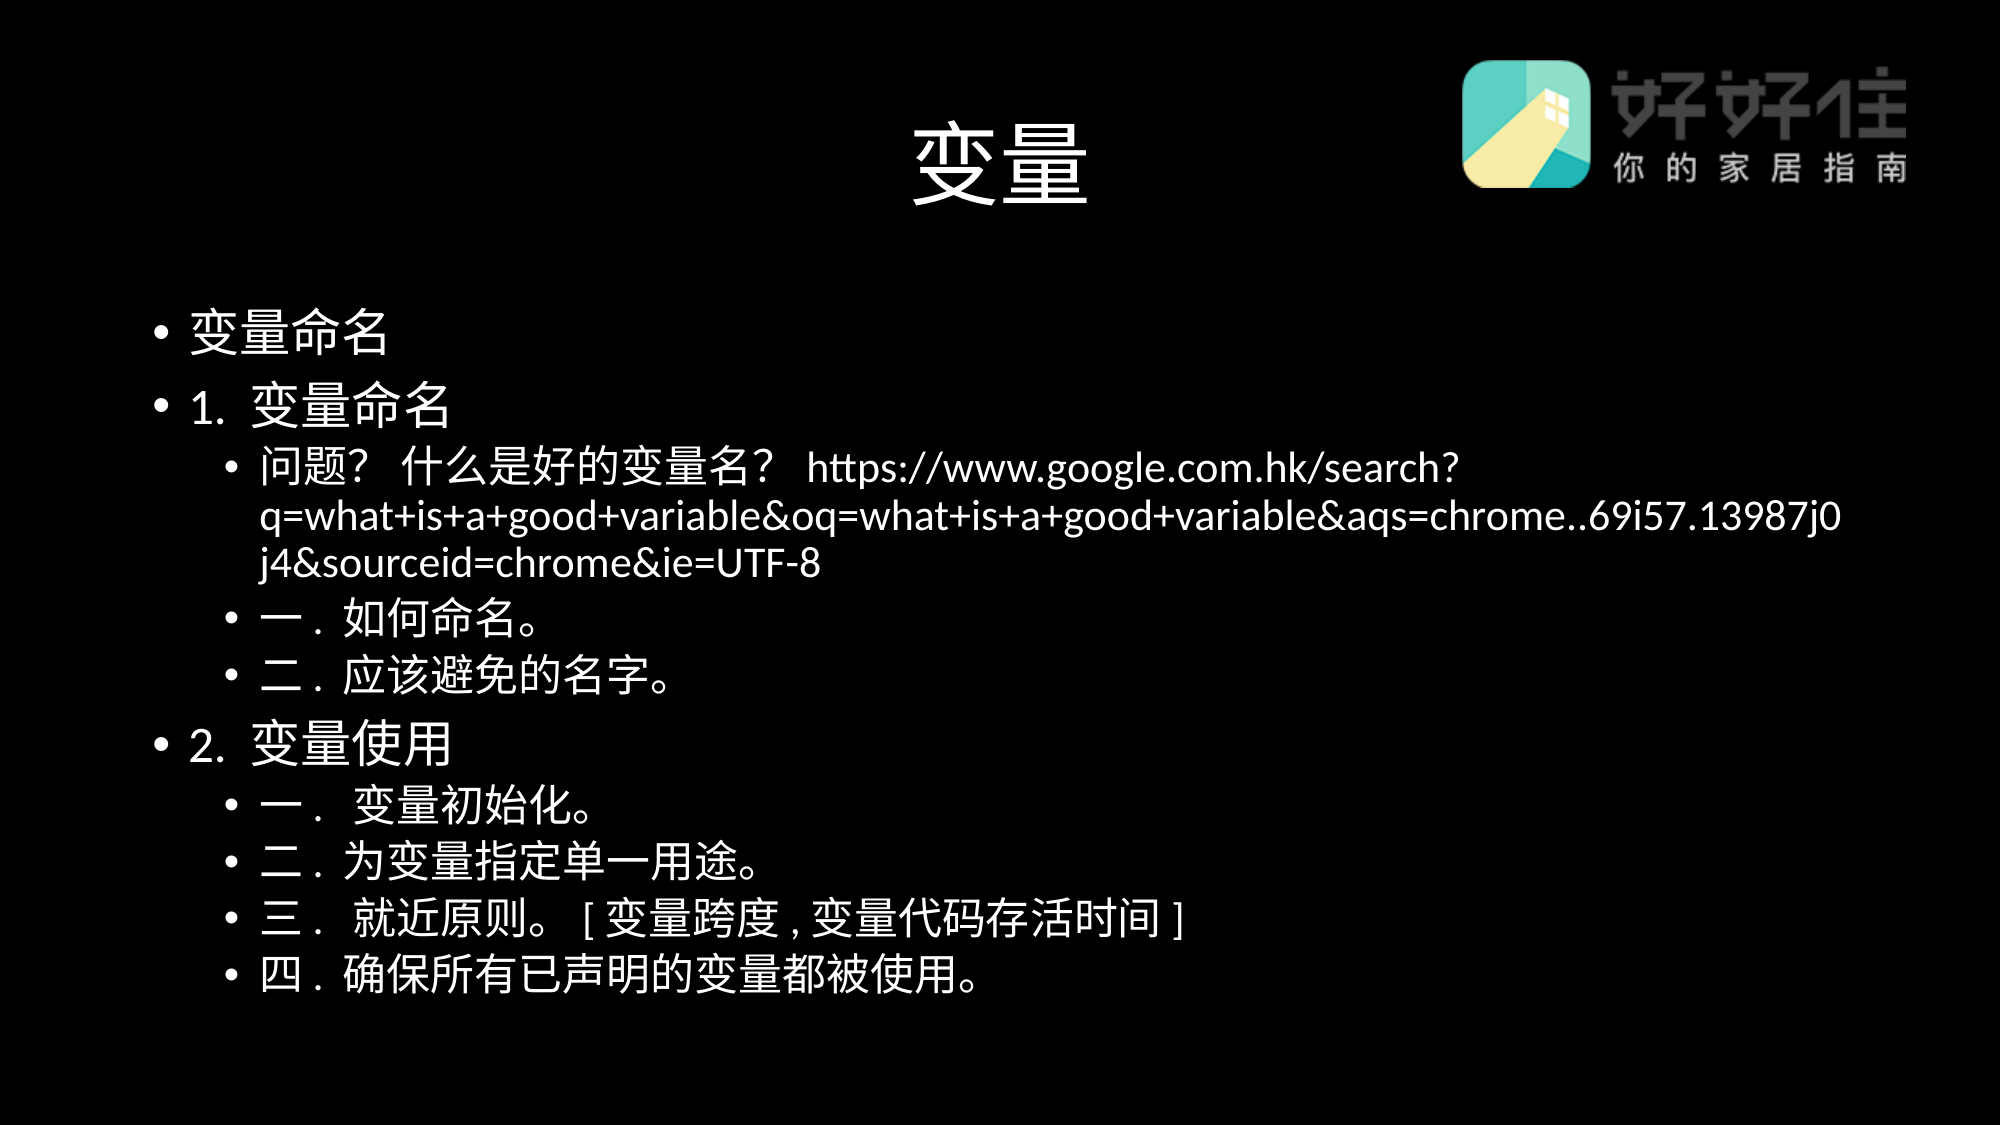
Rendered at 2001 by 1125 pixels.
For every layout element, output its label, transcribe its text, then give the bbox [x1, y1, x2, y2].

list 变量命名 1. 变量命名 问题？ 什么是好的变量名？https://www.google.com.hk/search?q=what+is+a+good+variable&oq=what+is+a+good+variable&aqs=chrome..69i57.13987j0j4&sourceid=chrome&ie=UTF-8 一. 如何命名。 二. 应该避免的名字。 2. 变量使用 一. 变量初始化。 二. 为变量指定单一用途。 三. 就近原则。[变量跨度,变量代码存活时间] 四. 确保所有已声明的变量都被使用。 [137, 299, 1863, 1014]
picture [1461, 59, 1906, 188]
title 变量 [137, 59, 1863, 278]
